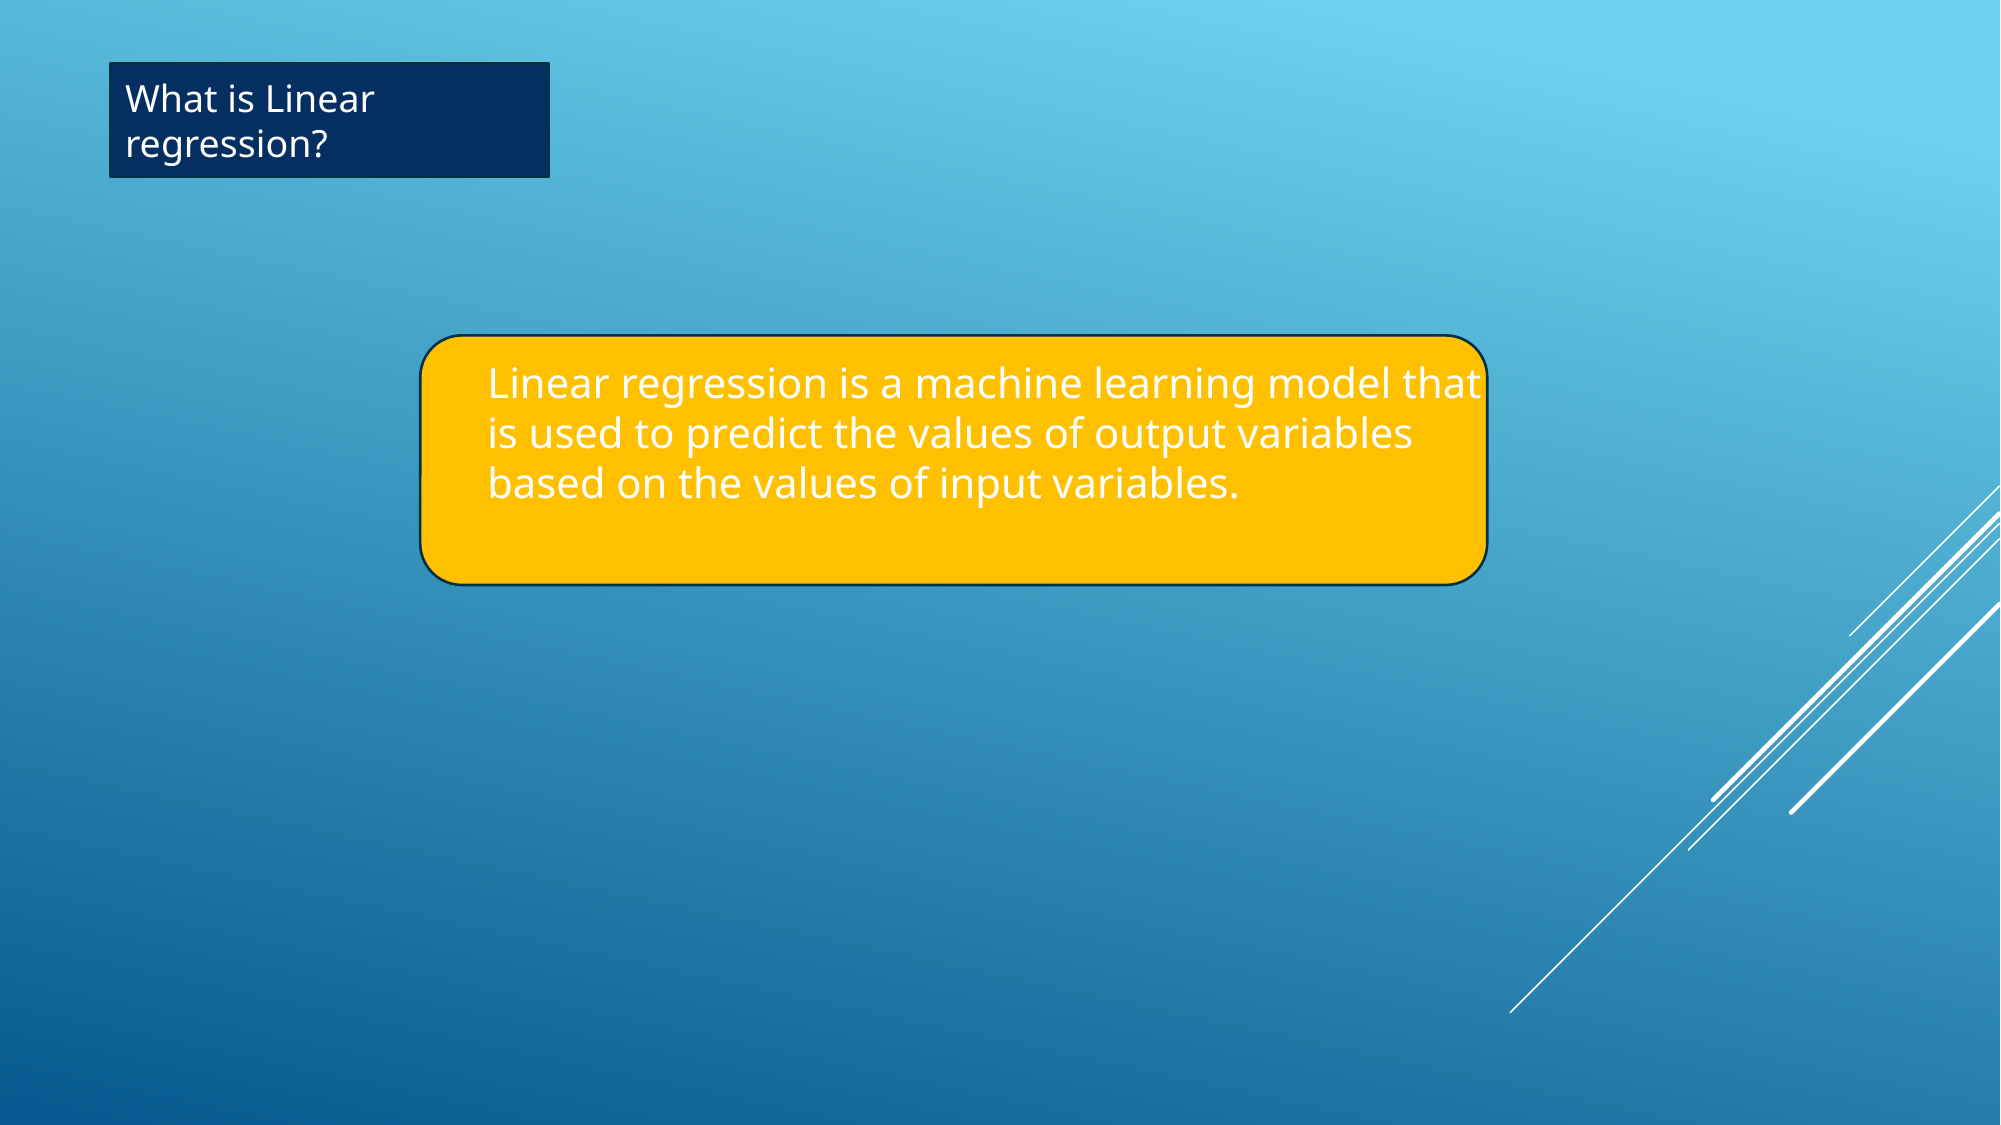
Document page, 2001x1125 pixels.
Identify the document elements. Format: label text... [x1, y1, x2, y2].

text_box What is Linear regression? [109, 62, 550, 178]
text_box [418, 334, 1489, 587]
text_box Linear regression is a machine learning model that is used to predict the values of output variables based on the values of input variables. [472, 349, 1509, 515]
